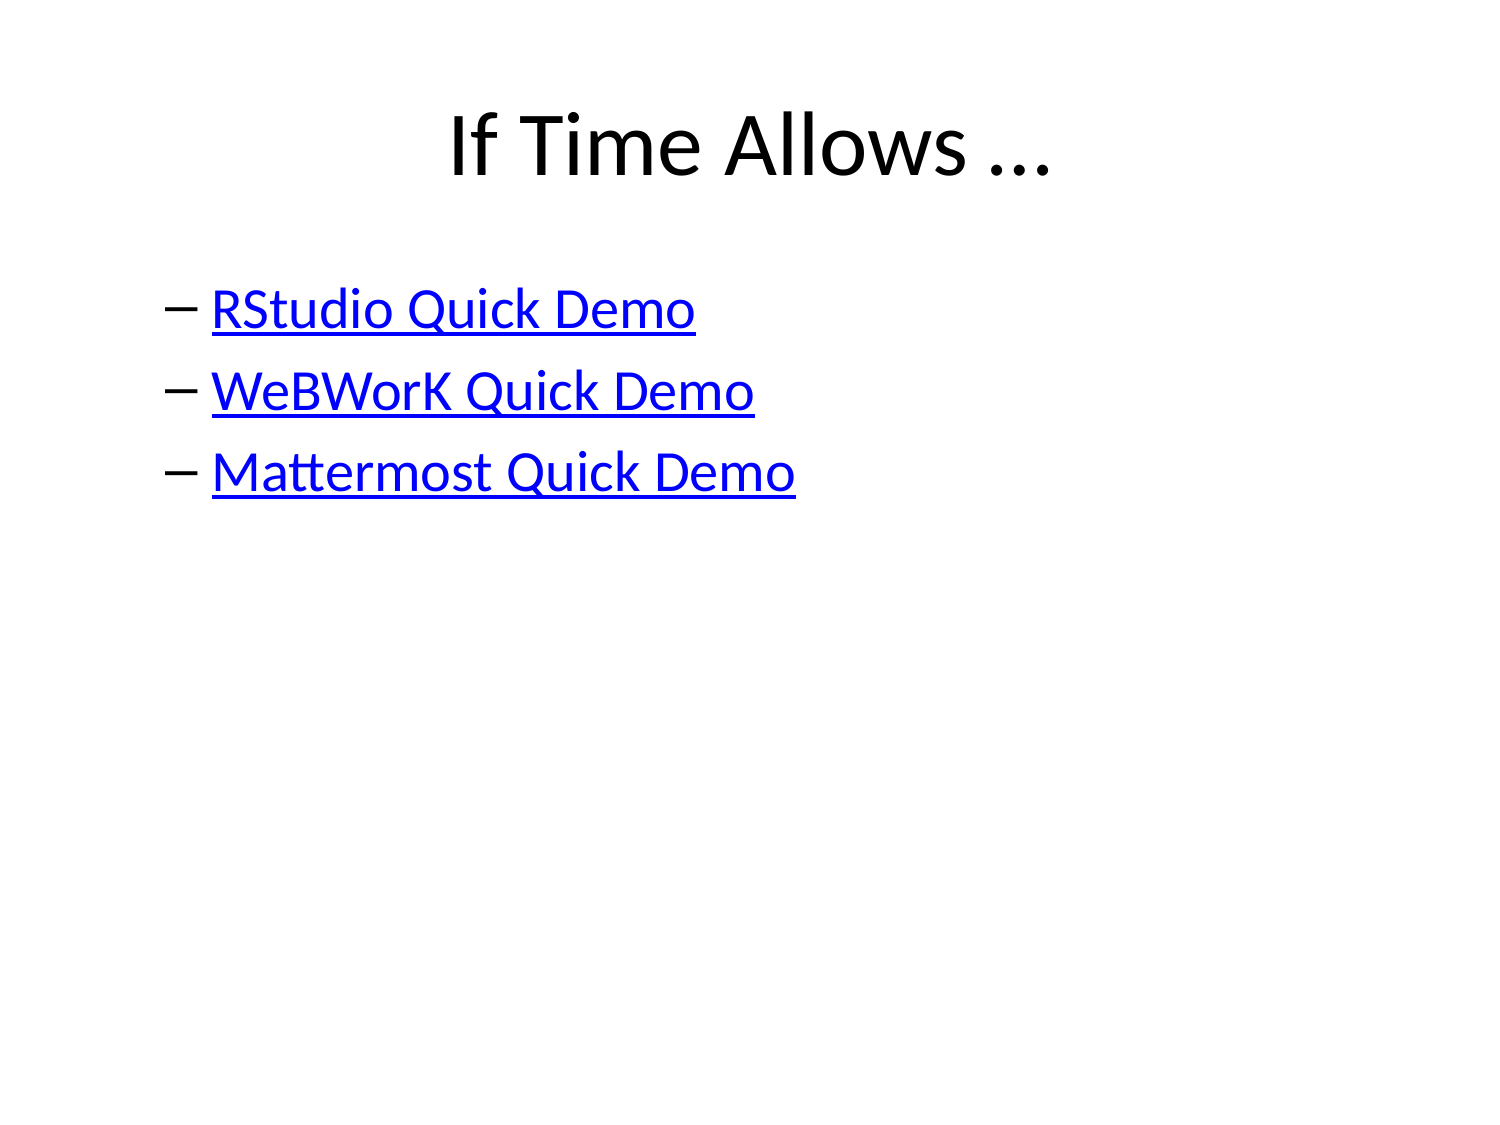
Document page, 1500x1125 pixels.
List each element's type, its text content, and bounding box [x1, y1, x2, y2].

title If Time Allows … [75, 45, 1425, 233]
list RStudio Quick Demo WeBWorK Quick Demo Mattermost Quick Demo [75, 262, 1425, 1005]
